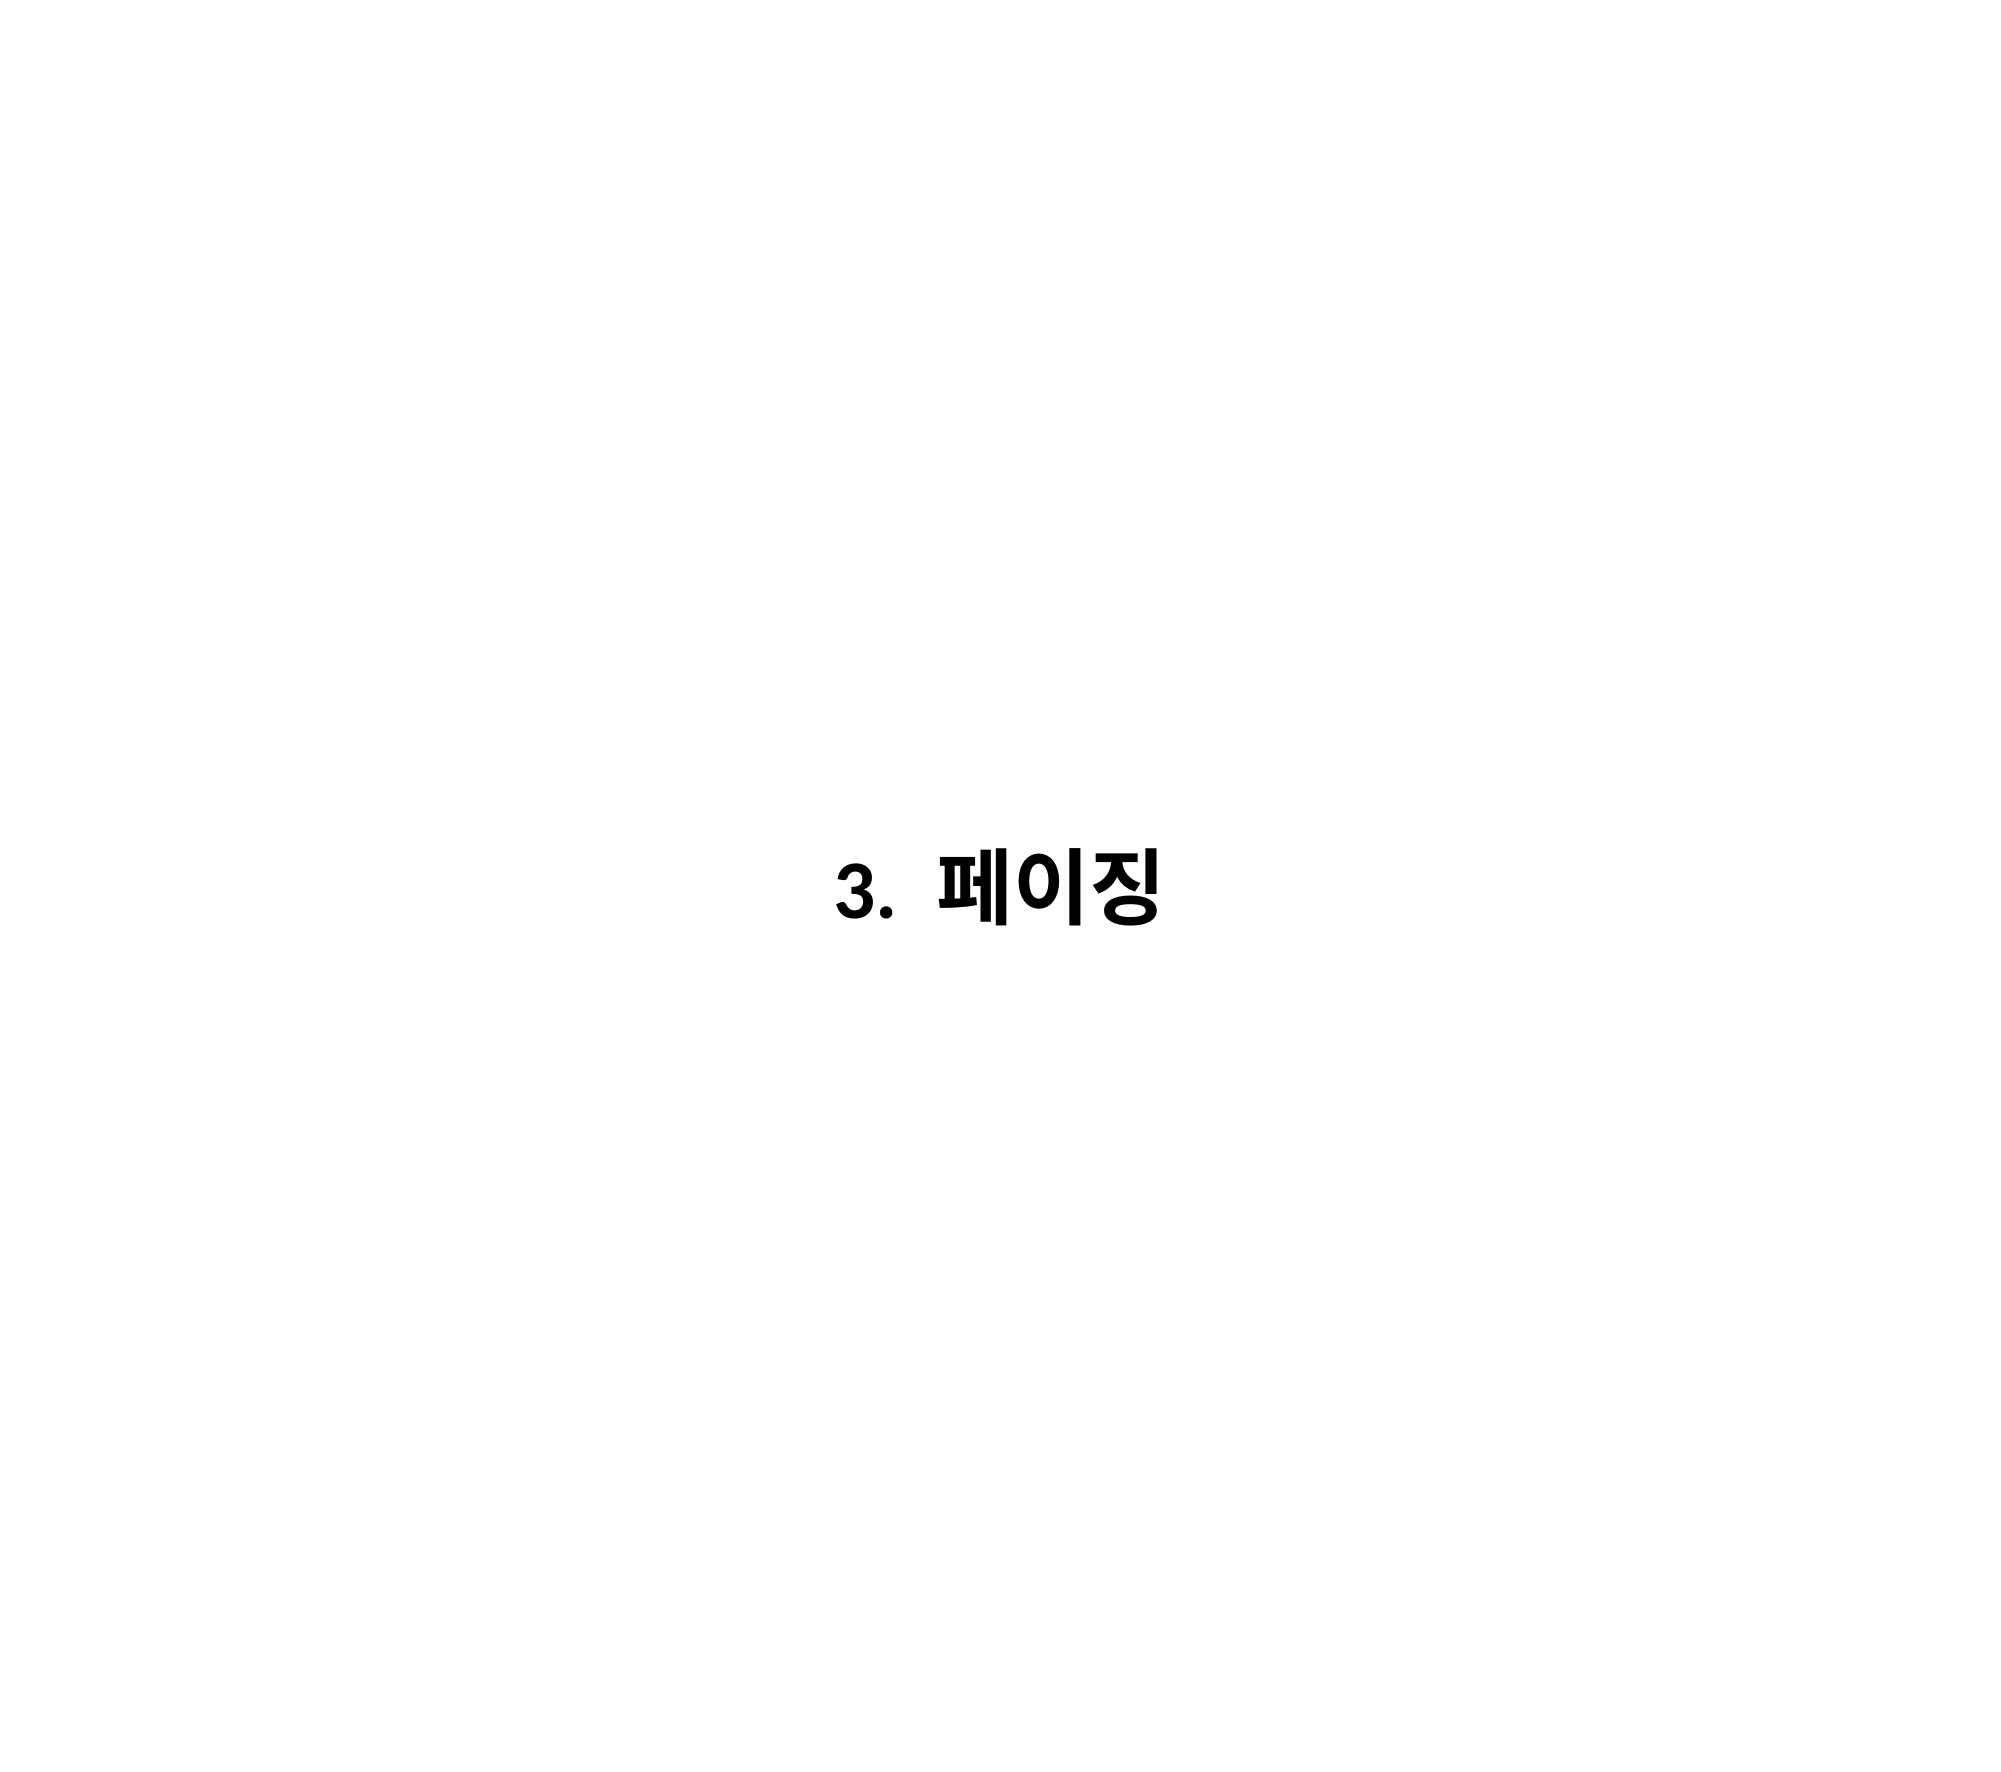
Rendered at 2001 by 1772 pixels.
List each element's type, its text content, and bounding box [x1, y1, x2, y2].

text_box 3. 페이징 [818, 827, 1182, 943]
